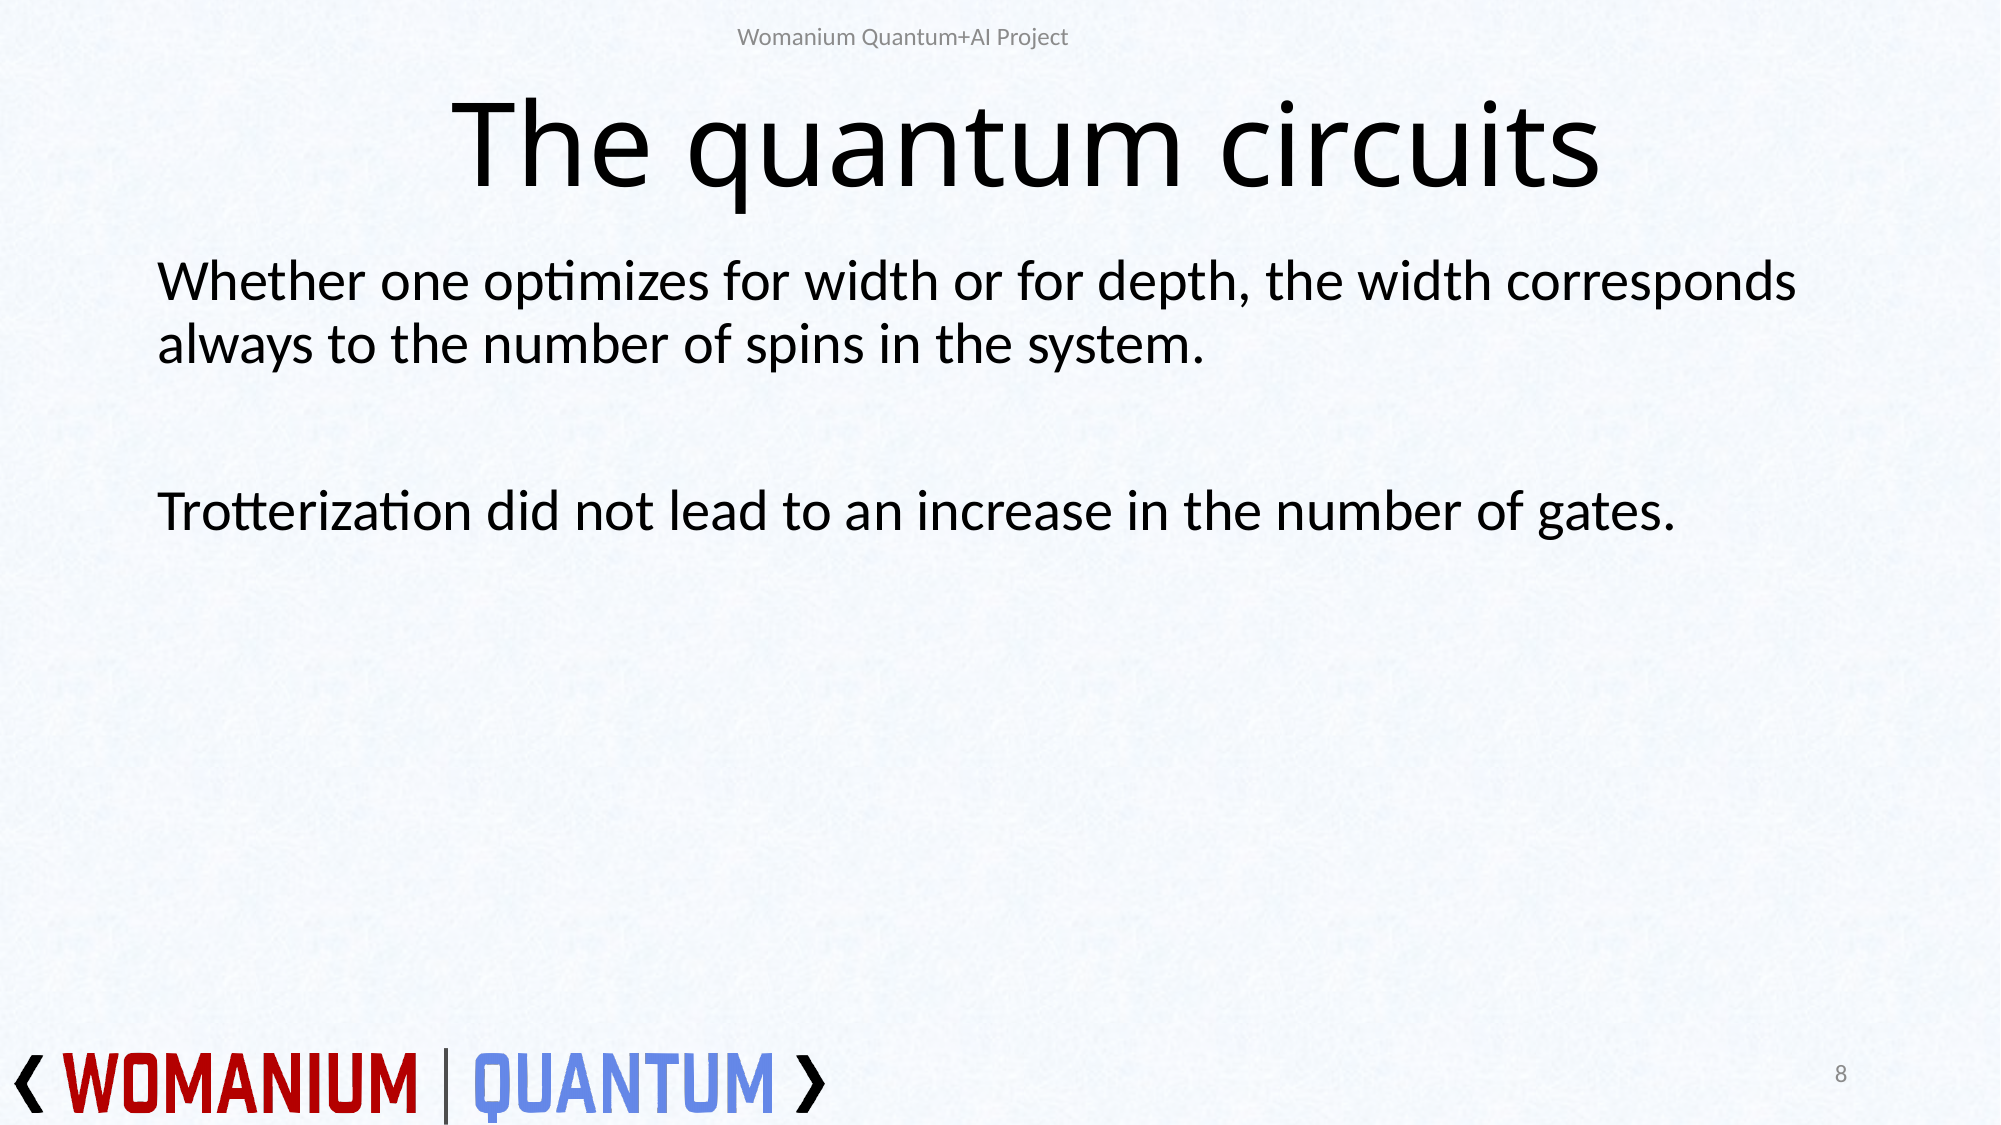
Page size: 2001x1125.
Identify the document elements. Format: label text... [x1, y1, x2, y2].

picture [14, 1048, 825, 1125]
subtitle Whether one optimizes for width or for depth, the width corresponds always to the number of spins in the system. Trotterization did not lead to an increase in the number of gates. [142, 242, 1914, 993]
footer Womanium Quantum+AI Project [565, 5, 1241, 66]
title The quantum circuits [142, 78, 1914, 220]
slide_number 8 [1412, 1042, 1863, 1103]
